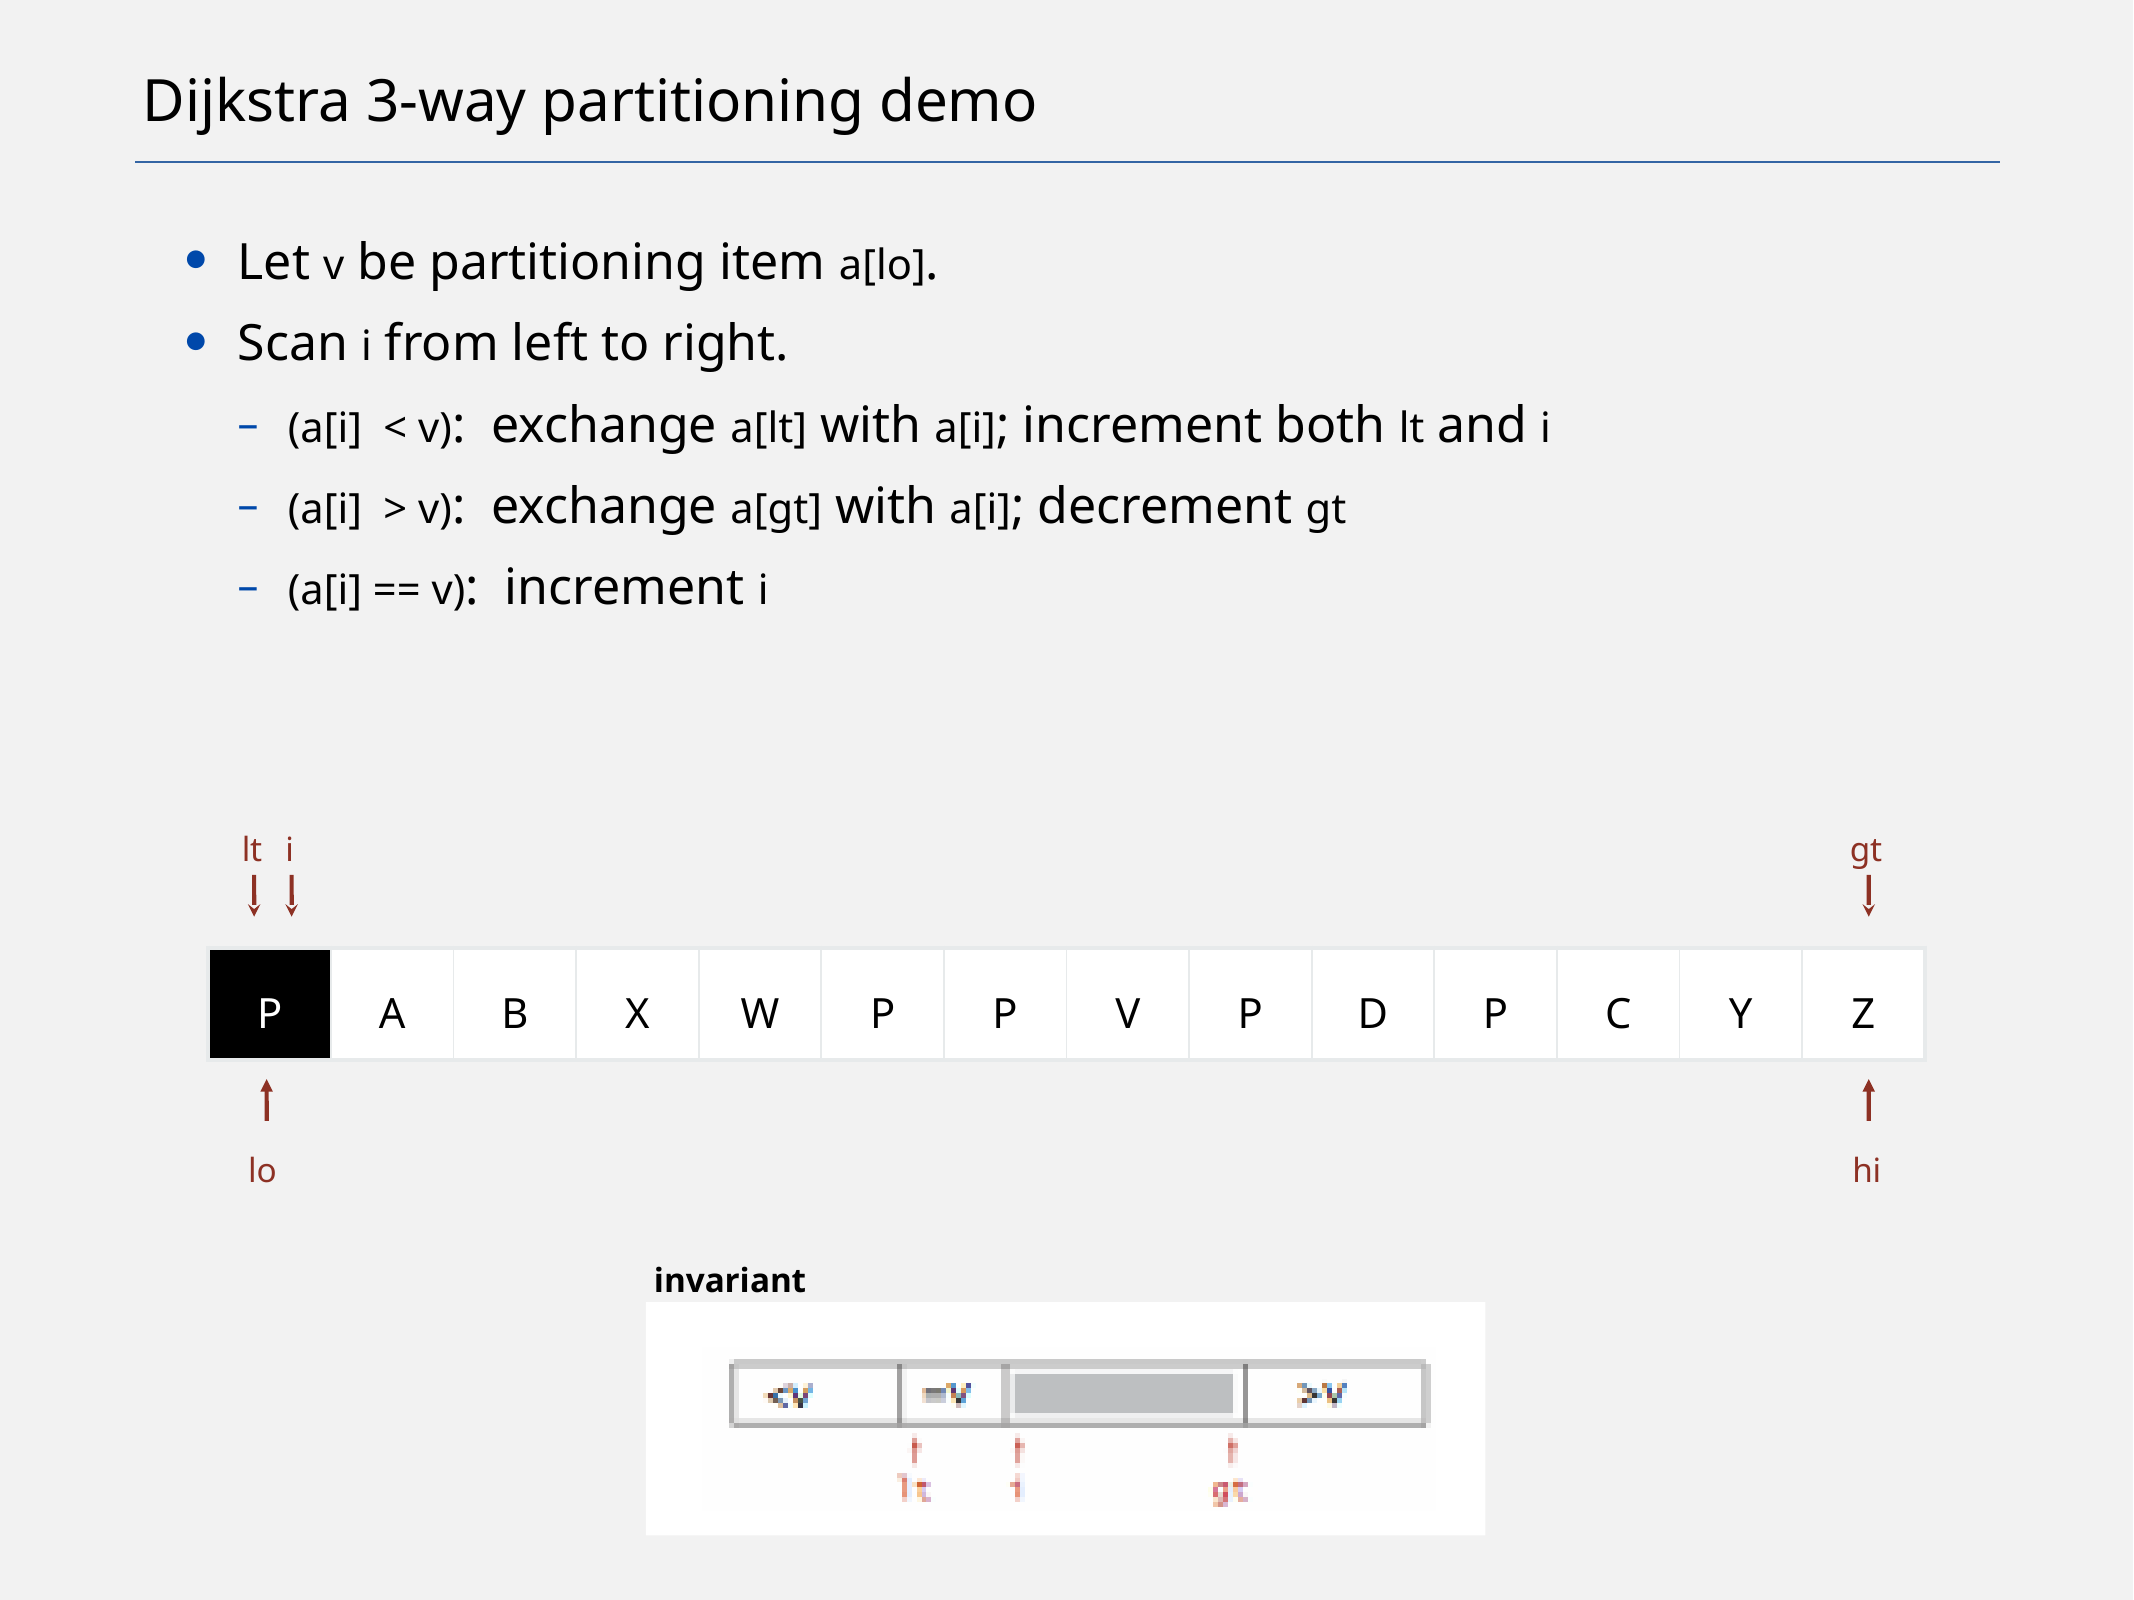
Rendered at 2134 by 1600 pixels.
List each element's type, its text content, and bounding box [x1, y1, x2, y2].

table_header D [1313, 950, 1433, 1058]
table_header A [332, 950, 453, 1058]
text_box hi [1842, 1129, 1892, 1189]
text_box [639, 1239, 1486, 1536]
text_box gt [1840, 808, 1893, 869]
text_box lt [232, 808, 273, 869]
table_header P [945, 950, 1066, 1058]
table_header P [822, 950, 943, 1058]
text_box [285, 904, 298, 917]
list Let v be partitioning item a[lo]. Scan i from left to right. (a[i] < v): exchange a[lt] with a[i]; increment both lt and i (a[i] > v): exchange a[gt] with a[i]; decrement gt (a[i] == v): increment i [132, 207, 2001, 1543]
table_header Y [1680, 950, 1801, 1058]
text_box [1862, 904, 1876, 917]
table_header P [1190, 950, 1311, 1058]
text_box lo [238, 1129, 287, 1189]
text_box [1862, 1079, 1875, 1121]
text_box [247, 904, 261, 917]
table_header Z [1803, 950, 1923, 1058]
text_box i [275, 808, 304, 869]
table_header X [577, 950, 698, 1058]
table_header P [210, 950, 330, 1058]
table_header W [700, 950, 820, 1058]
text_box [260, 1079, 273, 1121]
table_header V [1067, 950, 1188, 1058]
table_header B [454, 950, 575, 1058]
table_header P [1435, 950, 1556, 1058]
table_header C [1558, 950, 1679, 1058]
title Dijkstra 3-way partitioning demo [132, 0, 2001, 134]
